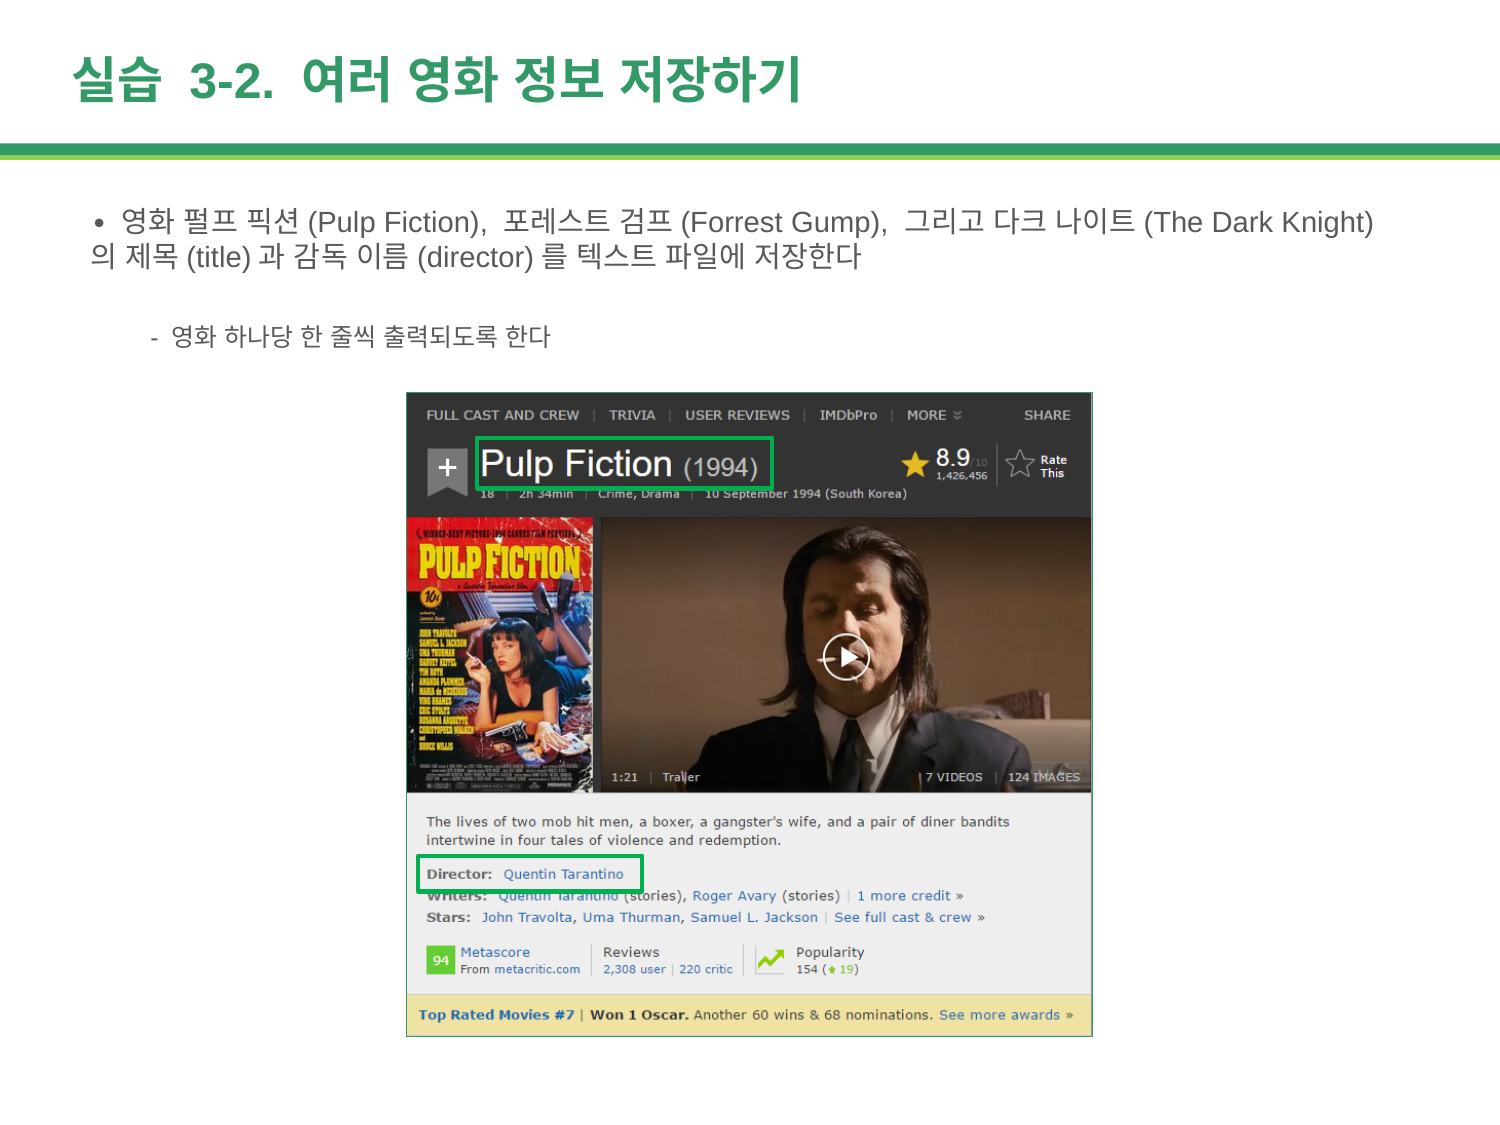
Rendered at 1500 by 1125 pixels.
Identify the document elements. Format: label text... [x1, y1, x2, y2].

text_box - 영화 하나당 한 줄씩 출력되도록 한다 [135, 314, 1472, 360]
text_box 실습 3-2. 여러 영화 정보 저장하기 [56, 41, 819, 116]
text_box [0, 157, 1500, 162]
picture [405, 391, 1093, 1037]
text_box [0, 141, 1500, 157]
text_box ∙ 영화 펄프 픽션(Pulp Fiction), 포레스트 검프(Forrest Gump), 그리고 다크 나이트(The Dark Knight)의 제목(title)과 감독 이름(director)를 텍스트 파일에 저장한다 [75, 196, 1412, 281]
